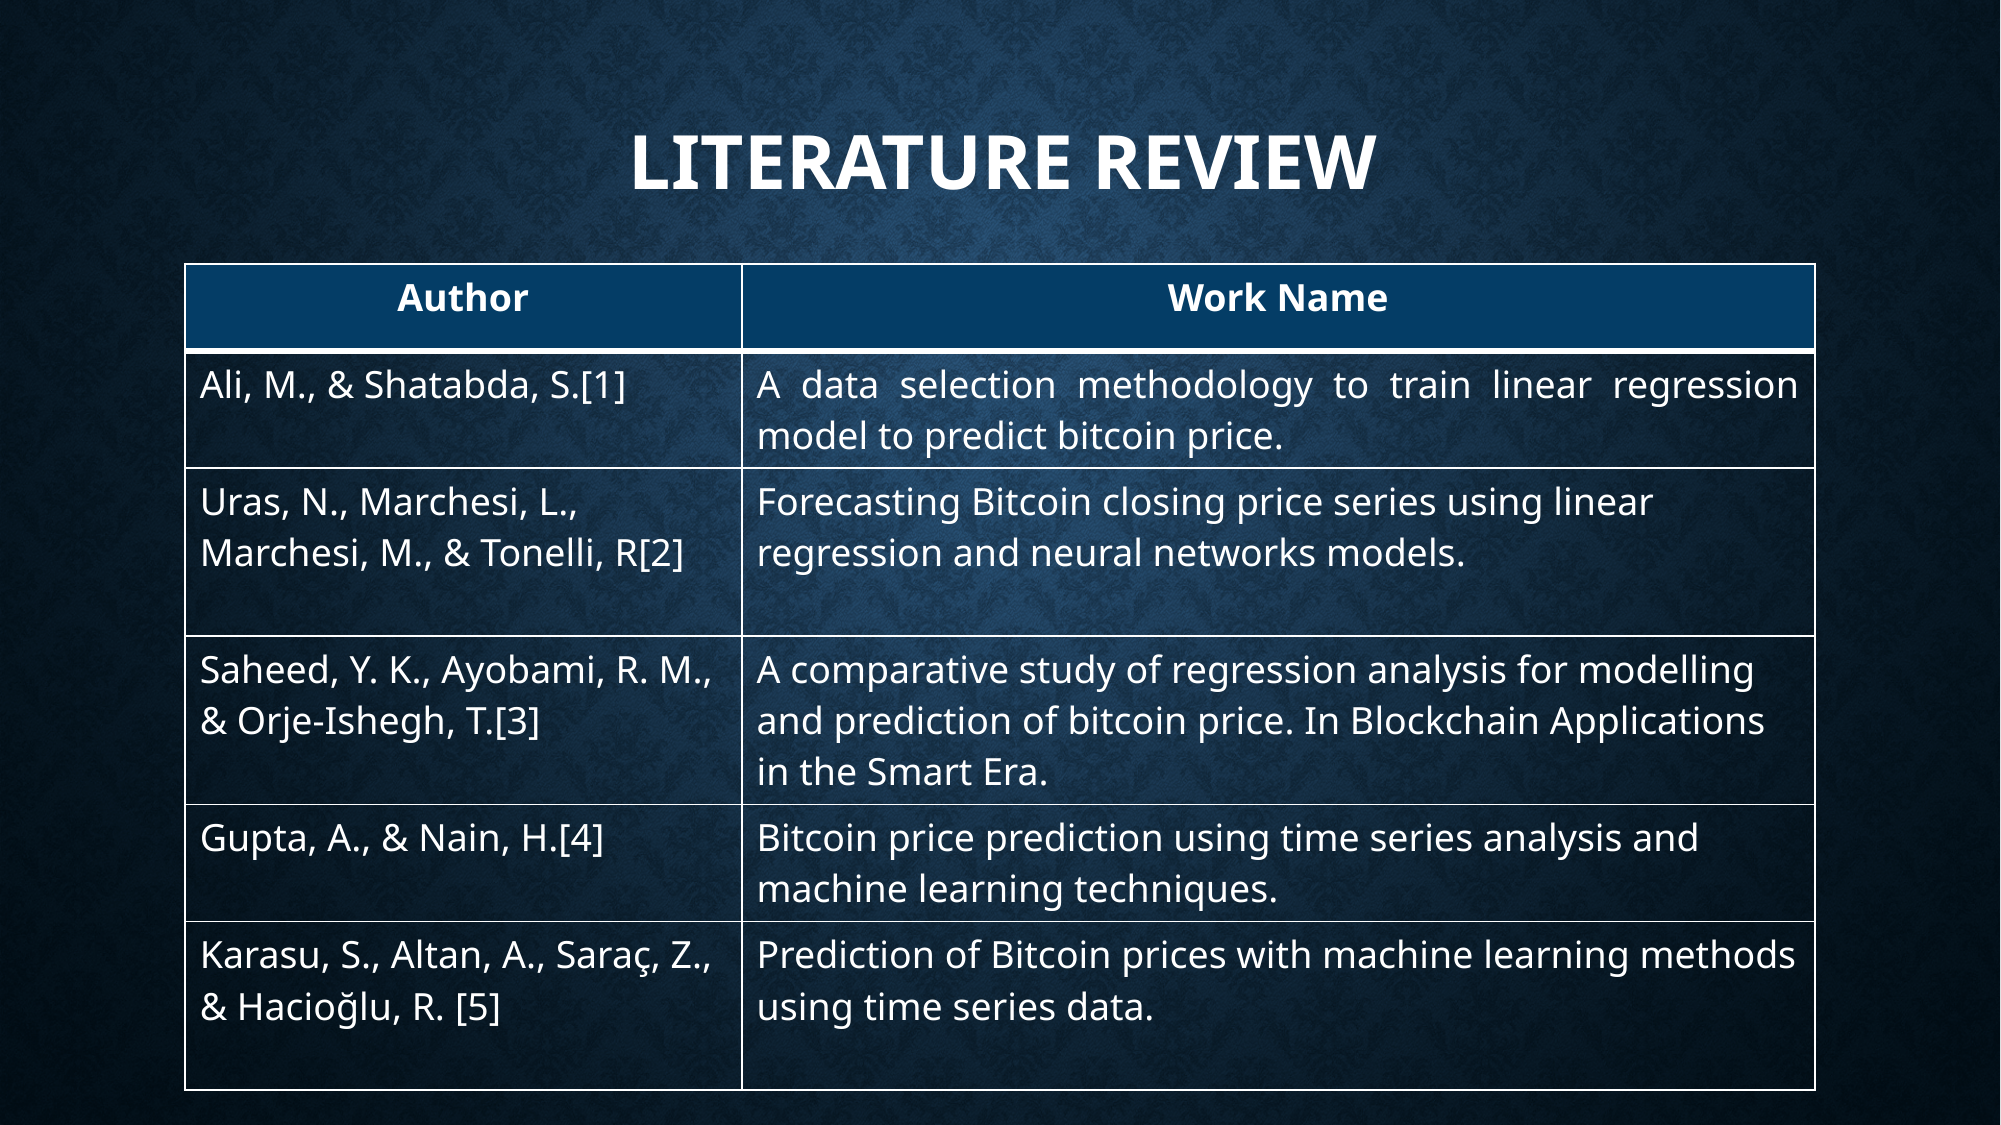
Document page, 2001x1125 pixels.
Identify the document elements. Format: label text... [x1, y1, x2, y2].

table_header Work Name [743, 265, 1814, 348]
table_cell Ali, M., & Shatabda, S.[1] [186, 354, 741, 467]
table_cell Prediction of Bitcoin prices with machine learning methods using time series data. [743, 922, 1814, 1089]
table_cell Saheed, Y. K., Ayobami, R. M., & Orje-Ishegh, T.[3] [186, 637, 741, 804]
table_cell Karasu, S., Altan, A., Saraç, Z., & Hacioğlu, R. [5] [186, 922, 741, 1089]
table_cell Bitcoin price prediction using time series analysis and machine learning techniques. [743, 805, 1814, 921]
table_cell Gupta, A., & Nain, H.[4] [186, 805, 741, 921]
table_cell A data selection methodology to train linear regression model to predict bitcoin price. [743, 354, 1814, 467]
table_cell Uras, N., Marchesi, L., Marchesi, M., & Tonelli, R[2] [186, 469, 741, 635]
table_cell A comparative study of regression analysis for modelling and prediction of bitcoin price. In Blockchain Applications in the Smart Era. [743, 637, 1814, 804]
title LITERATURE REVIEW [149, 70, 1849, 261]
table_cell Forecasting Bitcoin closing price series using linear regression and neural networks models. [743, 469, 1814, 635]
table_header Author [186, 265, 741, 348]
